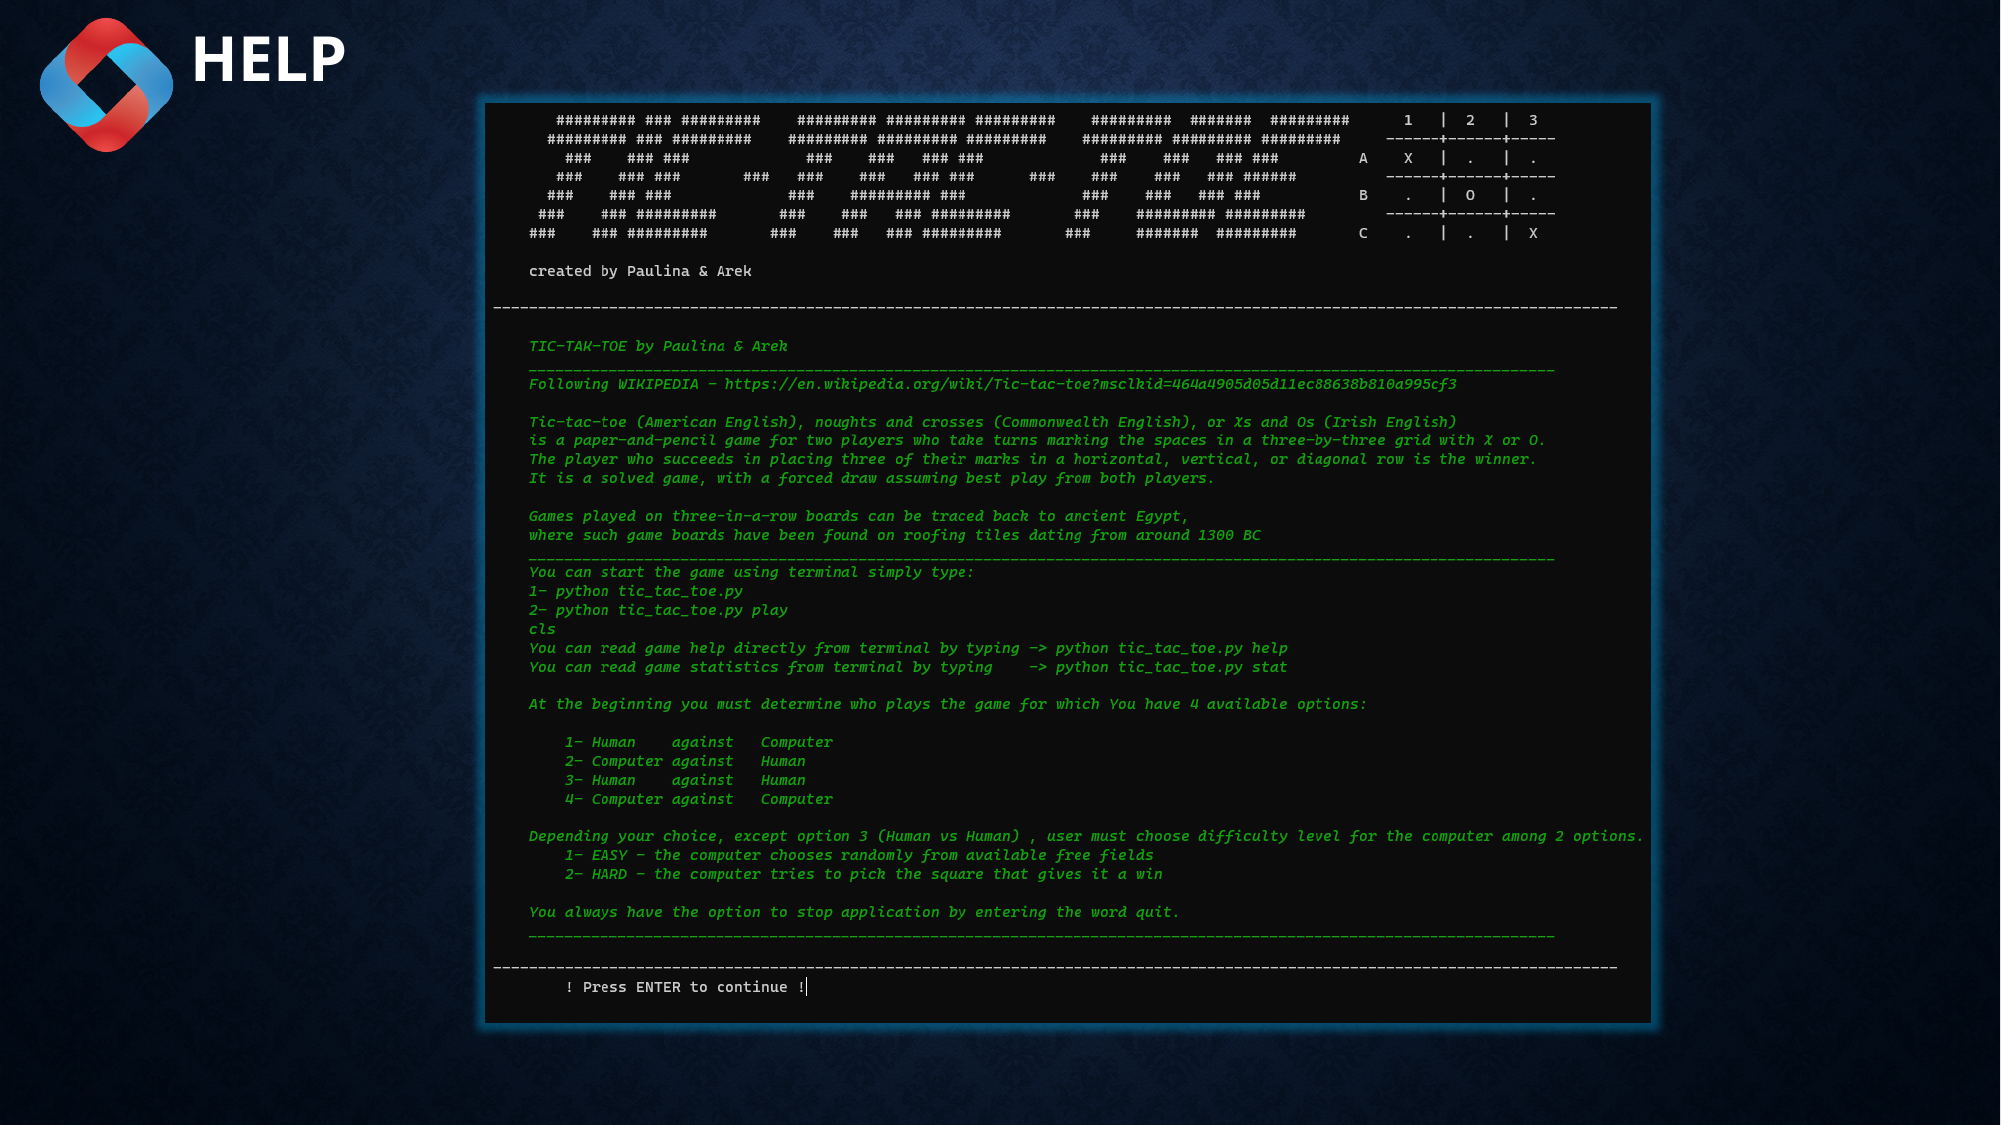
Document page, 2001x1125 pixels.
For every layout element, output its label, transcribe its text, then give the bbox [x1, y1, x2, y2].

picture [0, 0, 189, 159]
title HELP [175, 20, 913, 103]
picture [484, 102, 1650, 1022]
